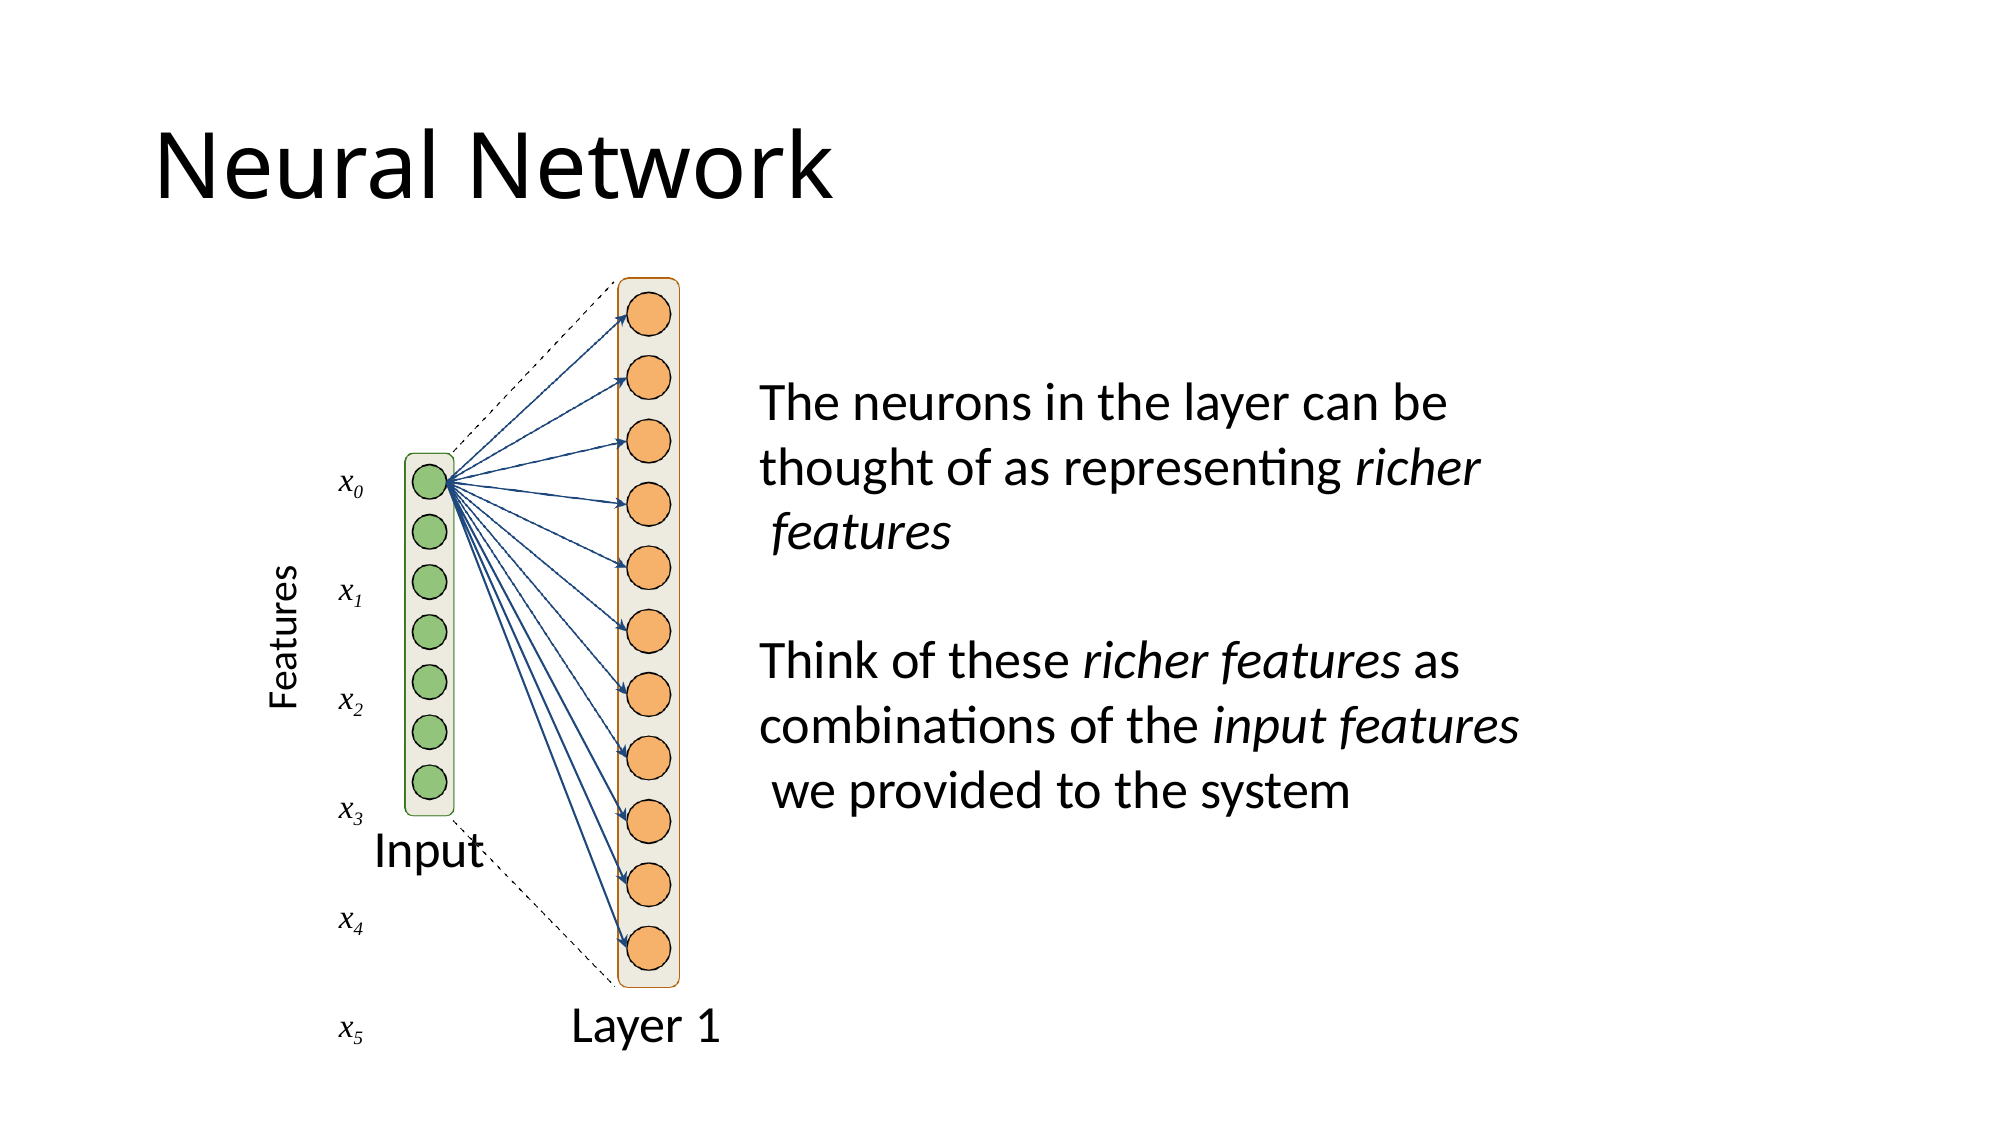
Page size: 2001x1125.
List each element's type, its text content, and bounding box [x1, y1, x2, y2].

title Neural Network [137, 59, 1863, 278]
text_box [404, 277, 680, 989]
text_box Features [262, 560, 309, 713]
text_box x0 x1 x2 x3 x4 x5 x6 [332, 444, 371, 1125]
text_box The neurons in the layer can be thought of as representing richer features Think of these richer features as combinations of the input features we provided to the system Input Layer 1 [371, 363, 1525, 1053]
